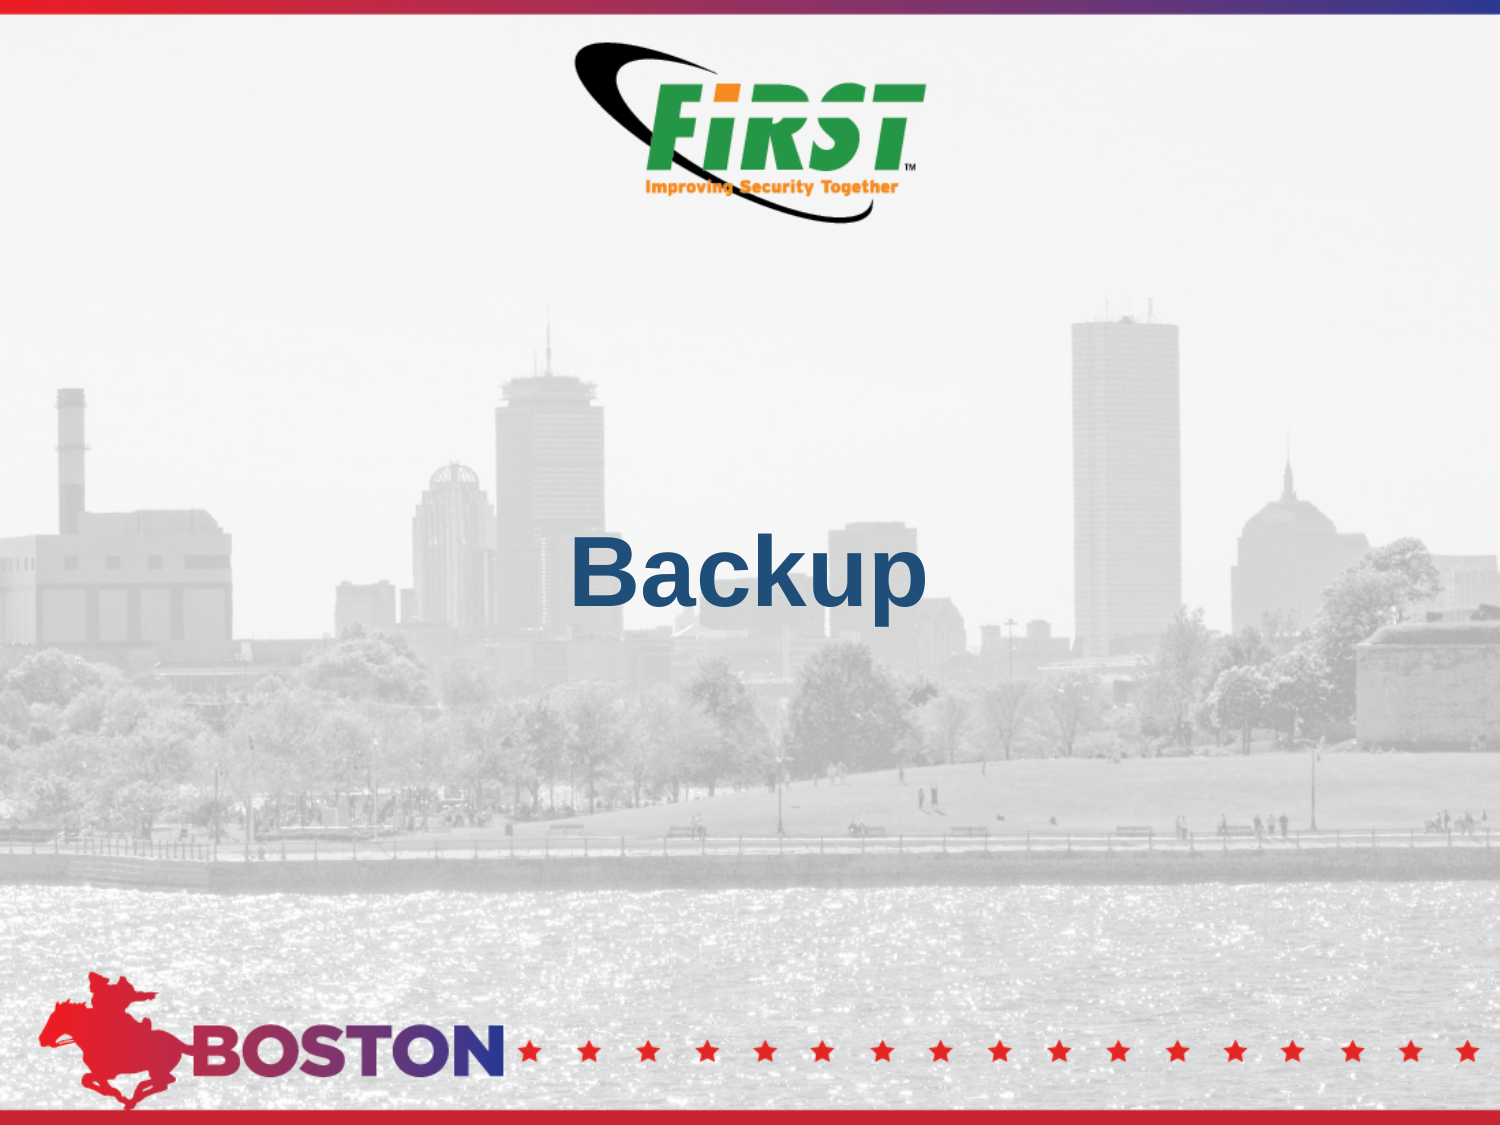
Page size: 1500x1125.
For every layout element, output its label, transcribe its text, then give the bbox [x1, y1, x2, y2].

picture [0, 0, 1500, 1125]
title Backup [102, 280, 1397, 636]
